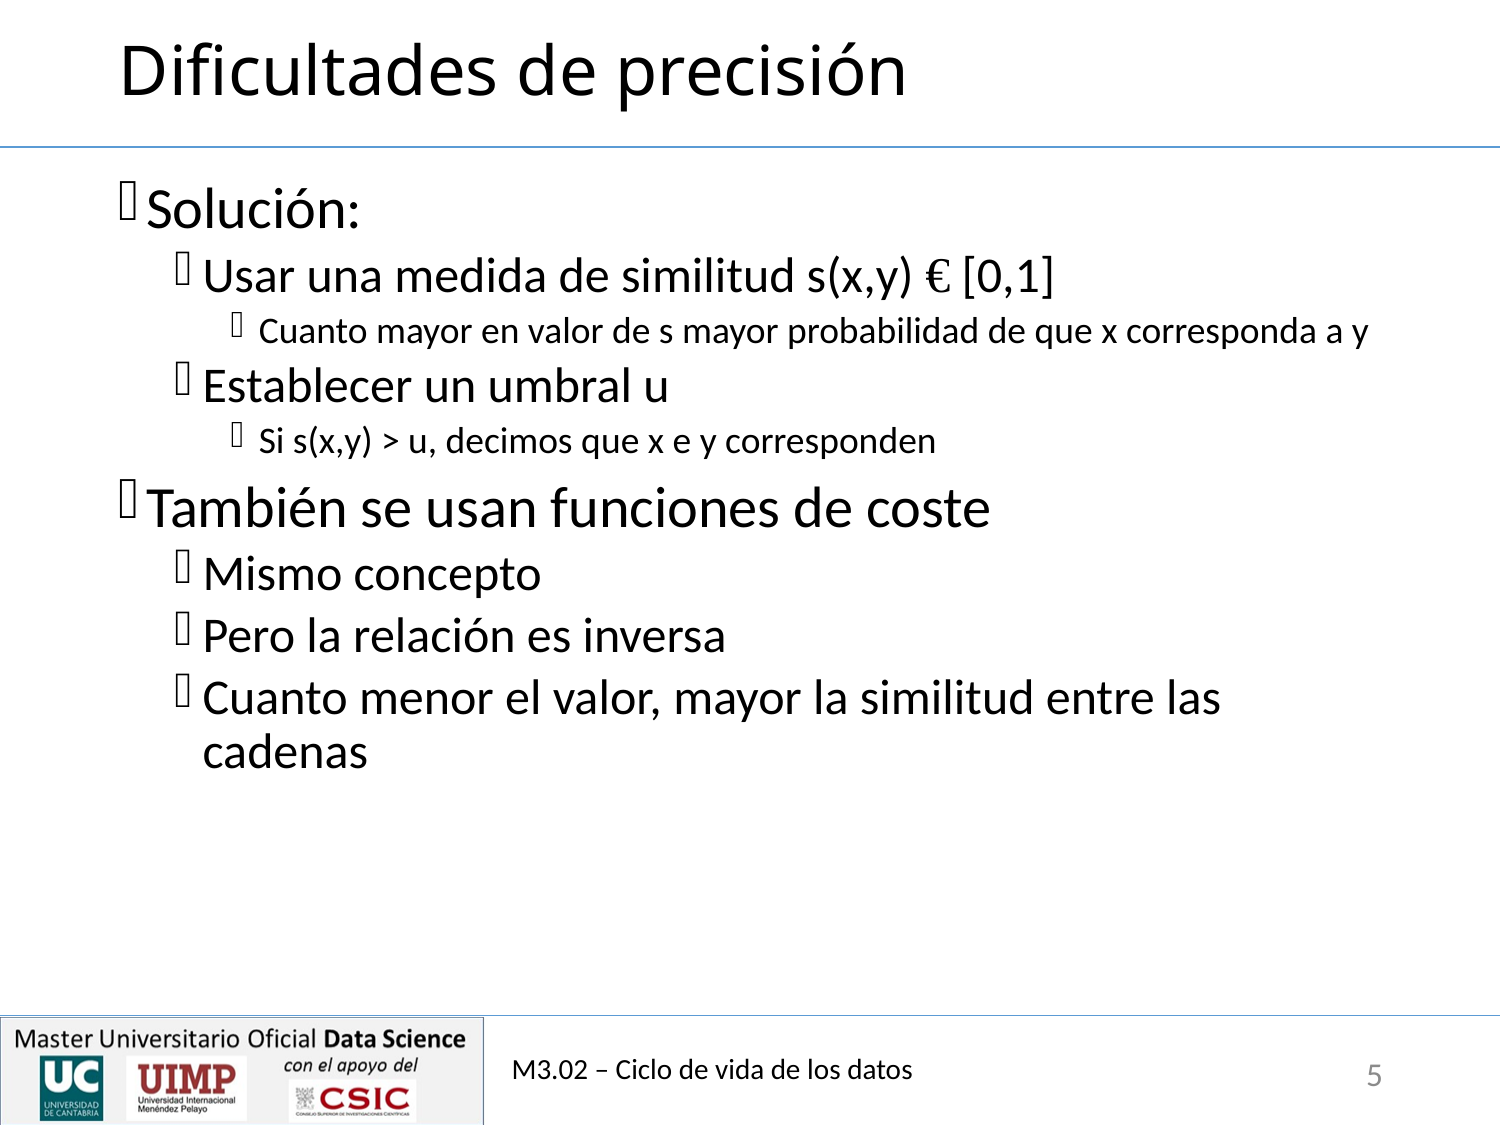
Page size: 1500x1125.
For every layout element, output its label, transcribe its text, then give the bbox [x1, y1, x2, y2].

title Dificultades de precisión [103, 7, 1398, 140]
footer M3.02 – Ciclo de vida de los datos [496, 1042, 1257, 1125]
list Solución: Usar una medida de similitud s(x,y) € [0,1] Cuanto mayor en valor de s mayor probabilidad de que x corresponda a y Establecer un umbral u Si s(x,y) > u, decimos que x e y corresponden También se usan funciones de coste Mismo concepto Pero la relación es inversa Cuanto menor el valor, mayor la similitud entre las cadenas [103, 171, 1397, 992]
picture [0, 1017, 488, 1125]
slide_number 5 [1305, 1042, 1398, 1103]
